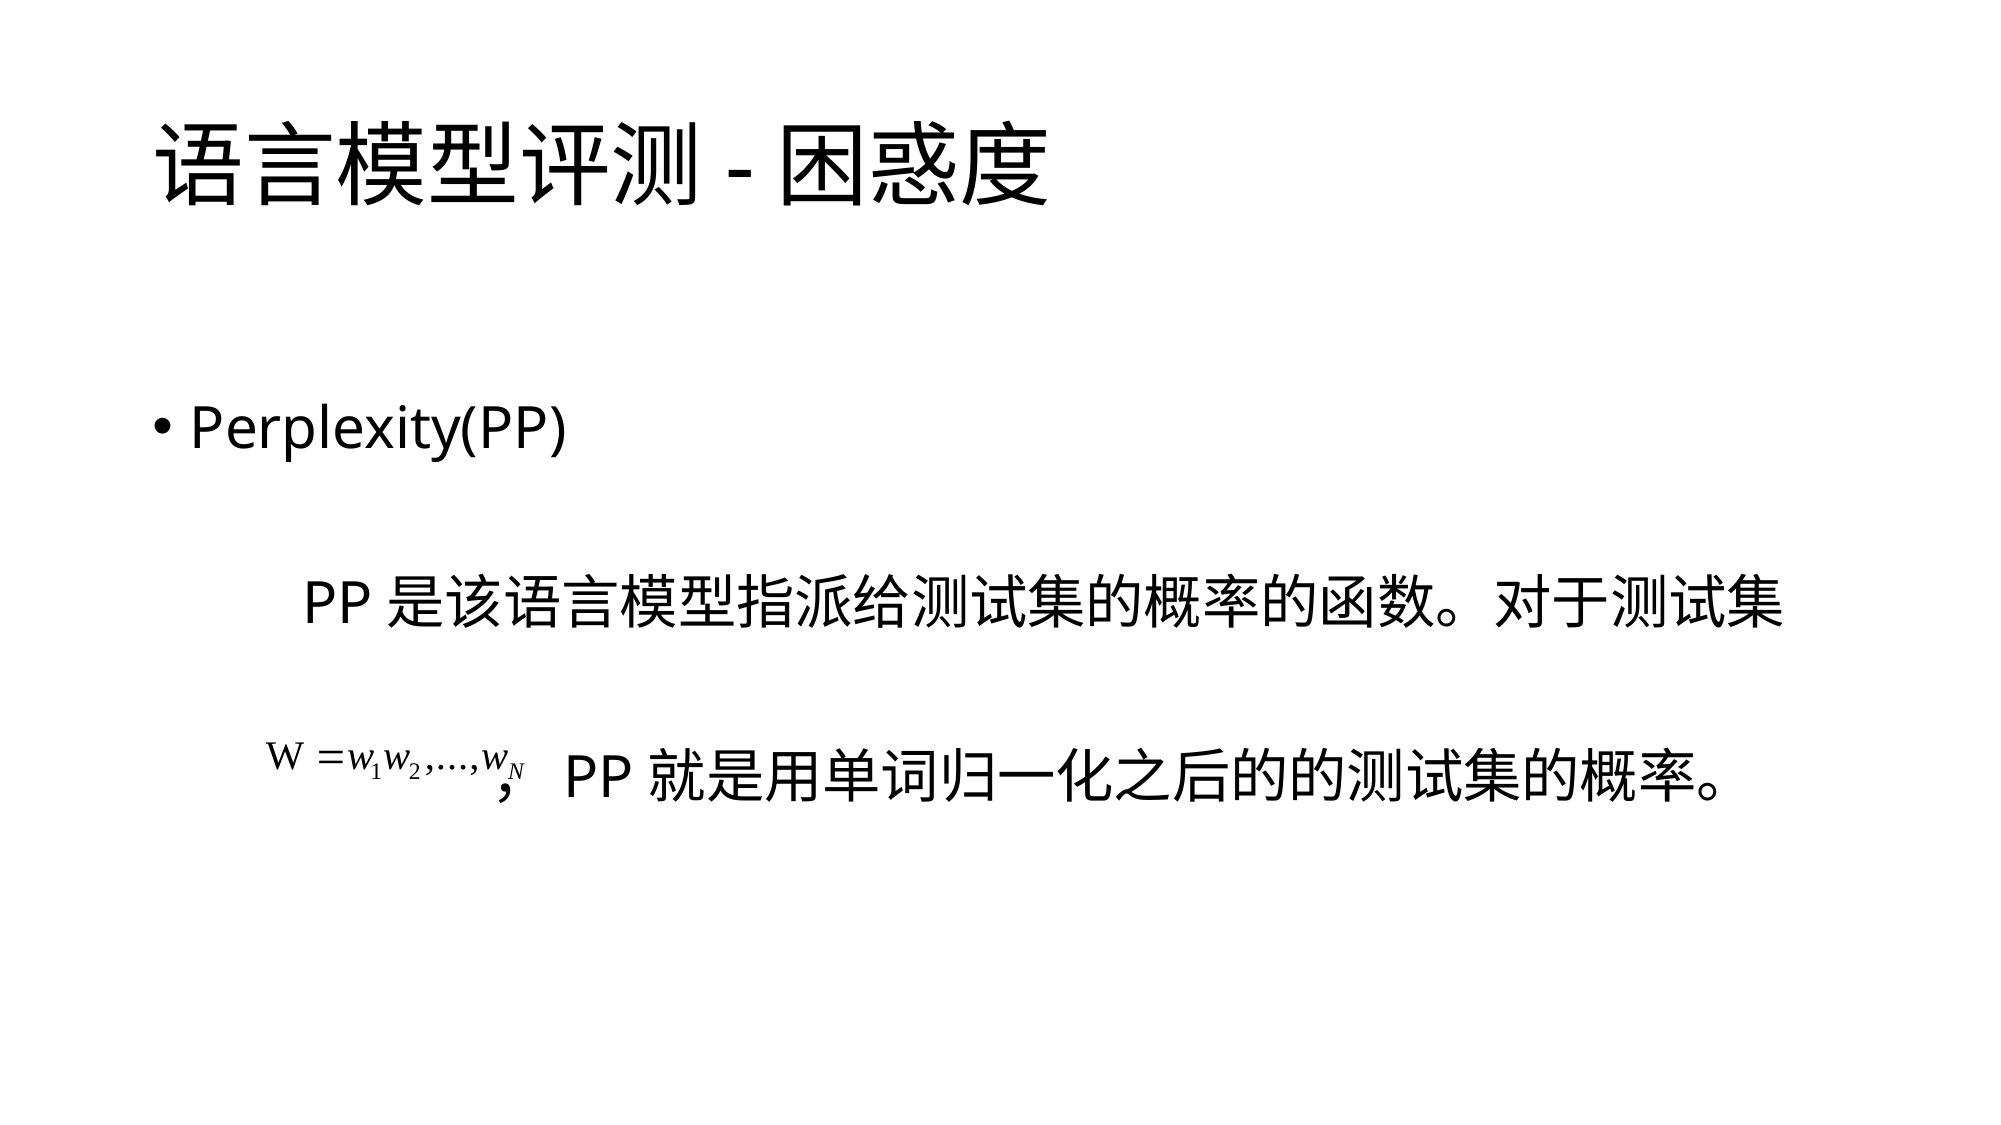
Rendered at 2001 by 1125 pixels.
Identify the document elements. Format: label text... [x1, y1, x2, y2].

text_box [259, 728, 534, 790]
list Perplexity(PP) PP是该语言模型指派给测试集的概率的函数。对于测试集 ，PP就是用单词归一化之后的的测试集的概率。 [137, 299, 1863, 1014]
title 语言模型评测-困惑度 [137, 59, 1863, 278]
